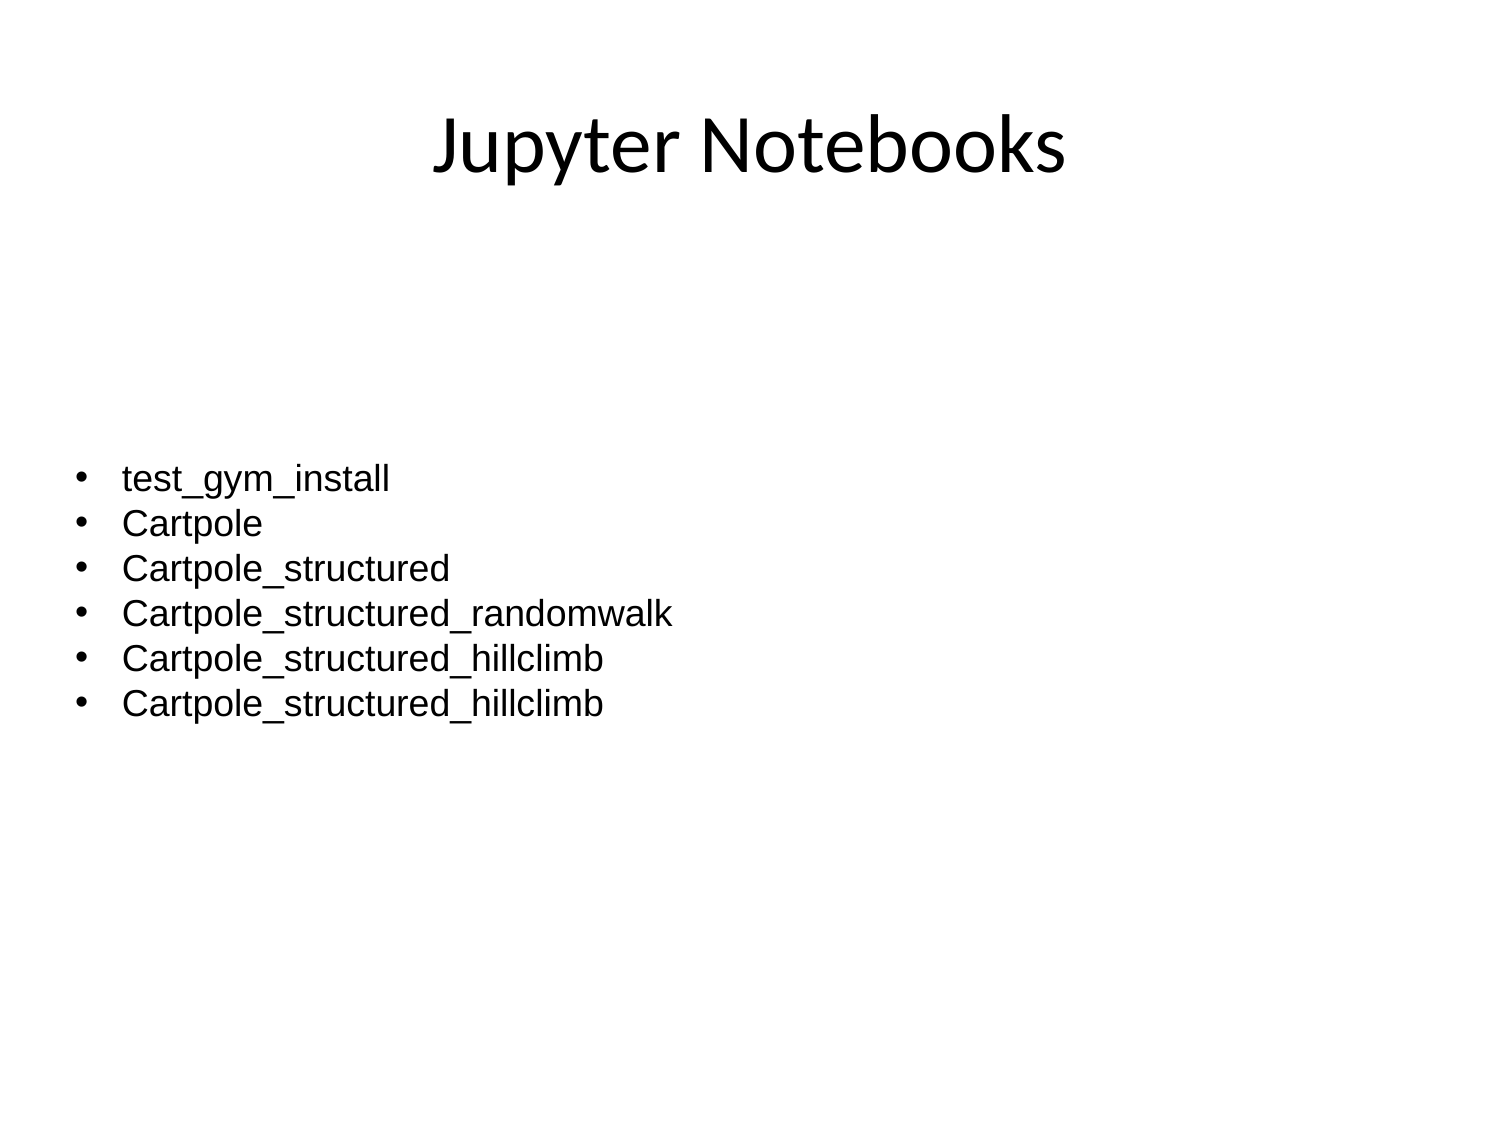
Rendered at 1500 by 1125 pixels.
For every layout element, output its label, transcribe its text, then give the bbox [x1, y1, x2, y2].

subtitle test_gym_install Cartpole Cartpole_structured Cartpole_structured_randomwalk Cartpole_structured_hillclimb Cartpole_structured_hillclimb [75, 263, 1425, 916]
title Jupyter Notebooks [75, 44, 1425, 233]
